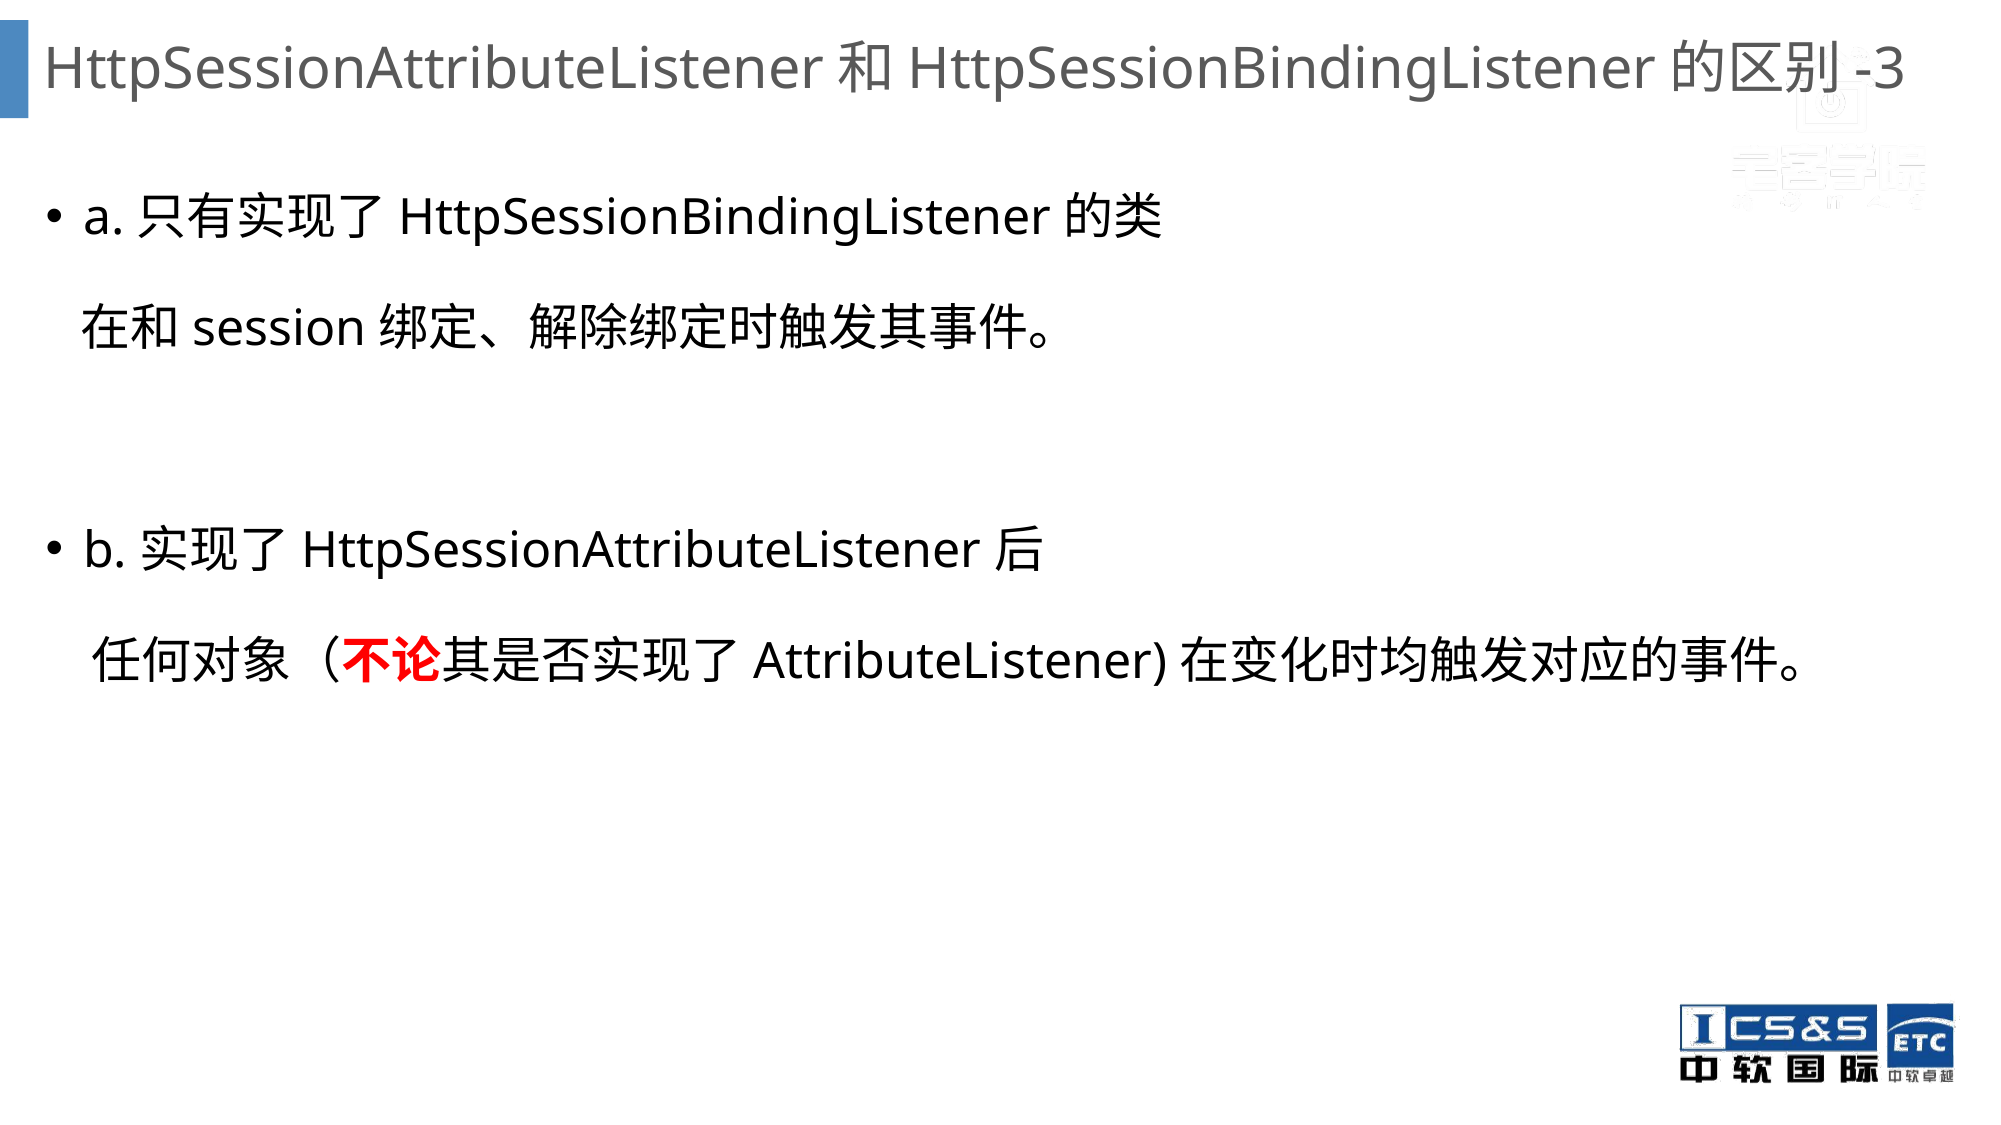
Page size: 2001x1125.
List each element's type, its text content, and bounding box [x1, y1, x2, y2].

picture [1669, 1042, 1963, 1093]
picture [1728, 26, 1930, 147]
title HttpSessionAttributeListener和HttpSessionBindingListener的区别-3 [28, 0, 1927, 140]
list a.只有实现了HttpSessionBindingListener的类 在和session绑定、解除绑定时触发其事件。 b.实现了HttpSessionAttributeListener后 任何对象（不论其是否实现了AttributeListener)在变化时均触发对应的事件。 [30, 147, 1965, 1042]
